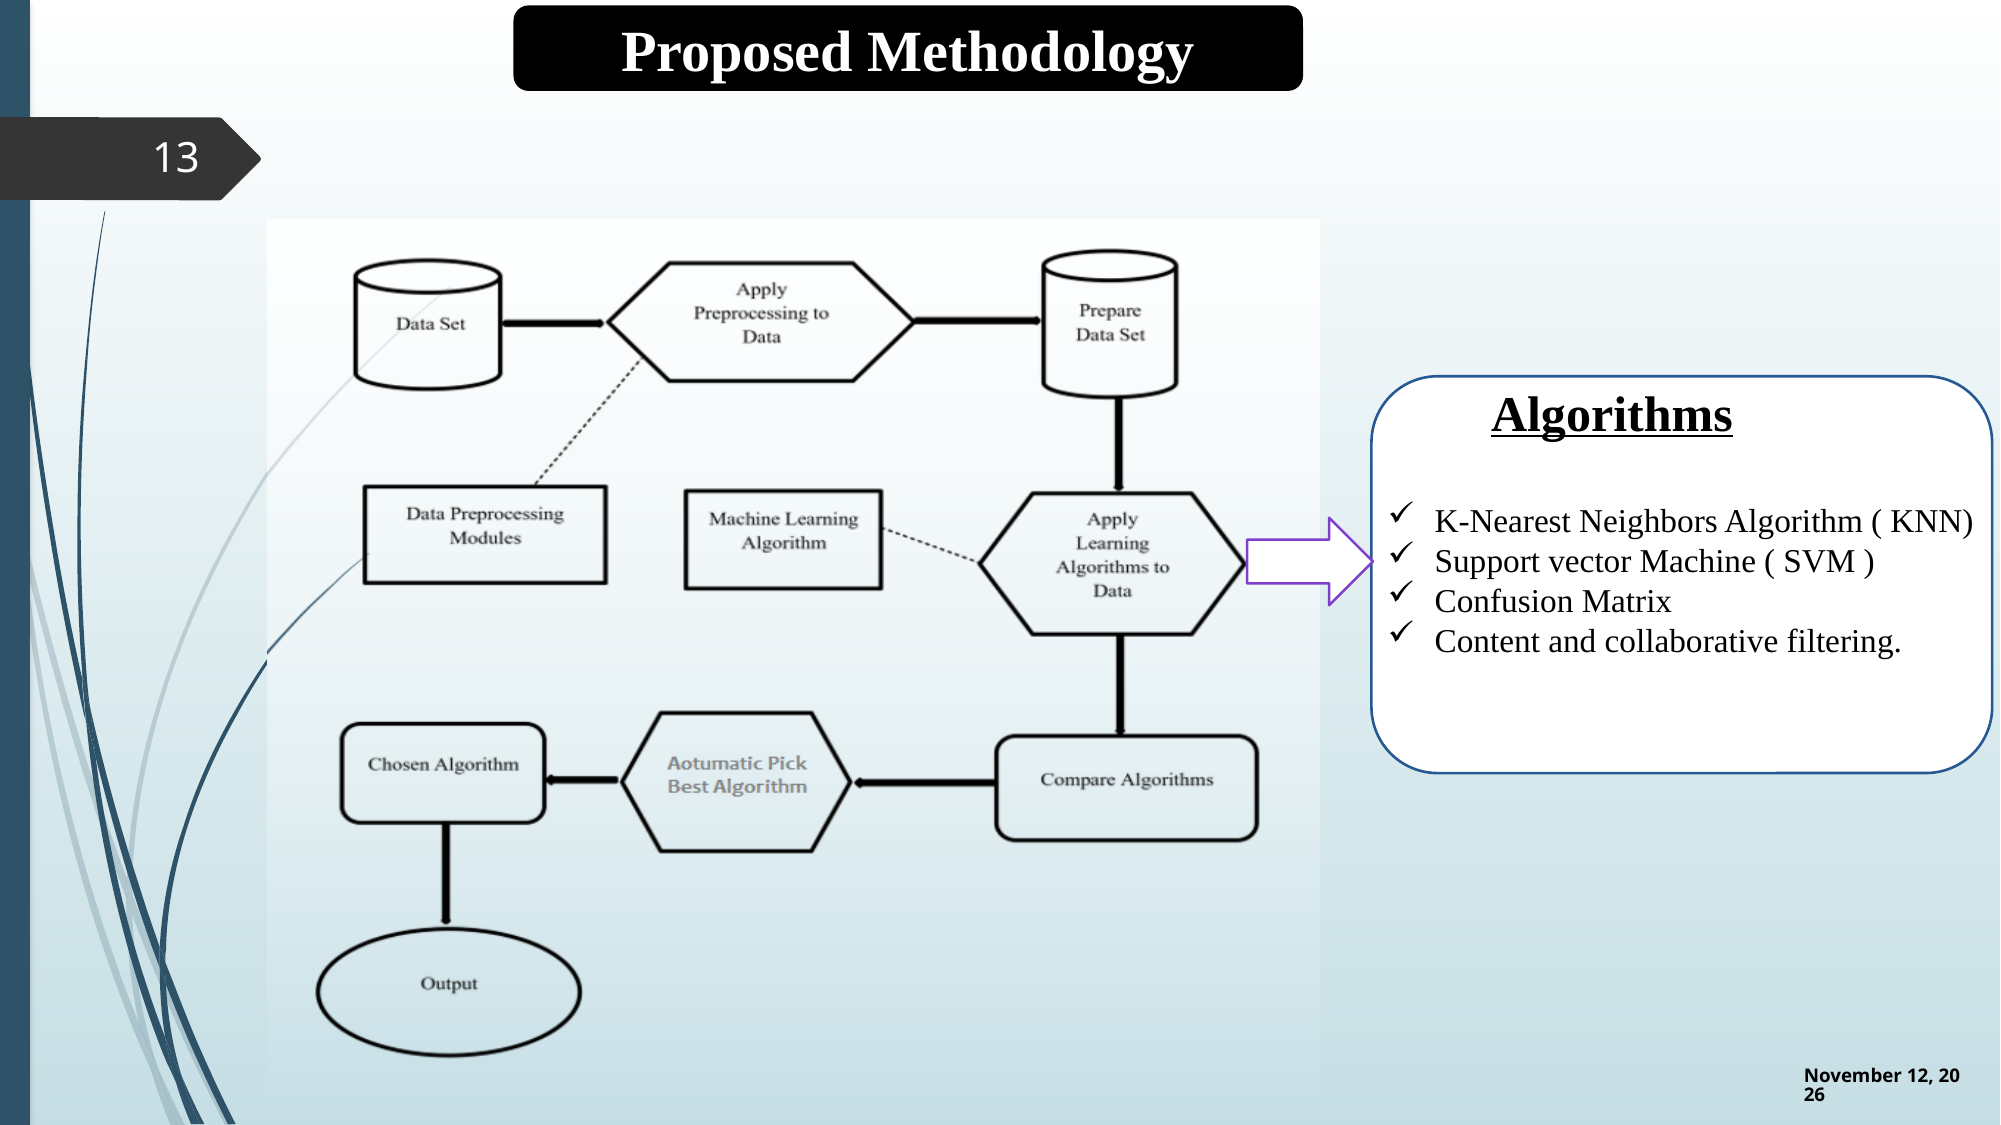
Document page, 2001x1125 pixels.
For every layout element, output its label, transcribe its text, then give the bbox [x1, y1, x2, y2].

text_box [1370, 566, 1994, 775]
slide_number 13 [87, 129, 216, 190]
text_box Algorithms [1476, 374, 1749, 449]
picture [267, 219, 1321, 1096]
text_box [1325, 516, 1374, 607]
text_box [1370, 374, 1994, 557]
text_box Proposed Methodology [513, 5, 1304, 91]
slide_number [1788, 1046, 1977, 1107]
text_box K-Nearest Neighbors Algorithm ( KNN) Support vector Machine ( SVM ) Confusion Matrix Content and collaborative filtering. [1372, 491, 2000, 707]
